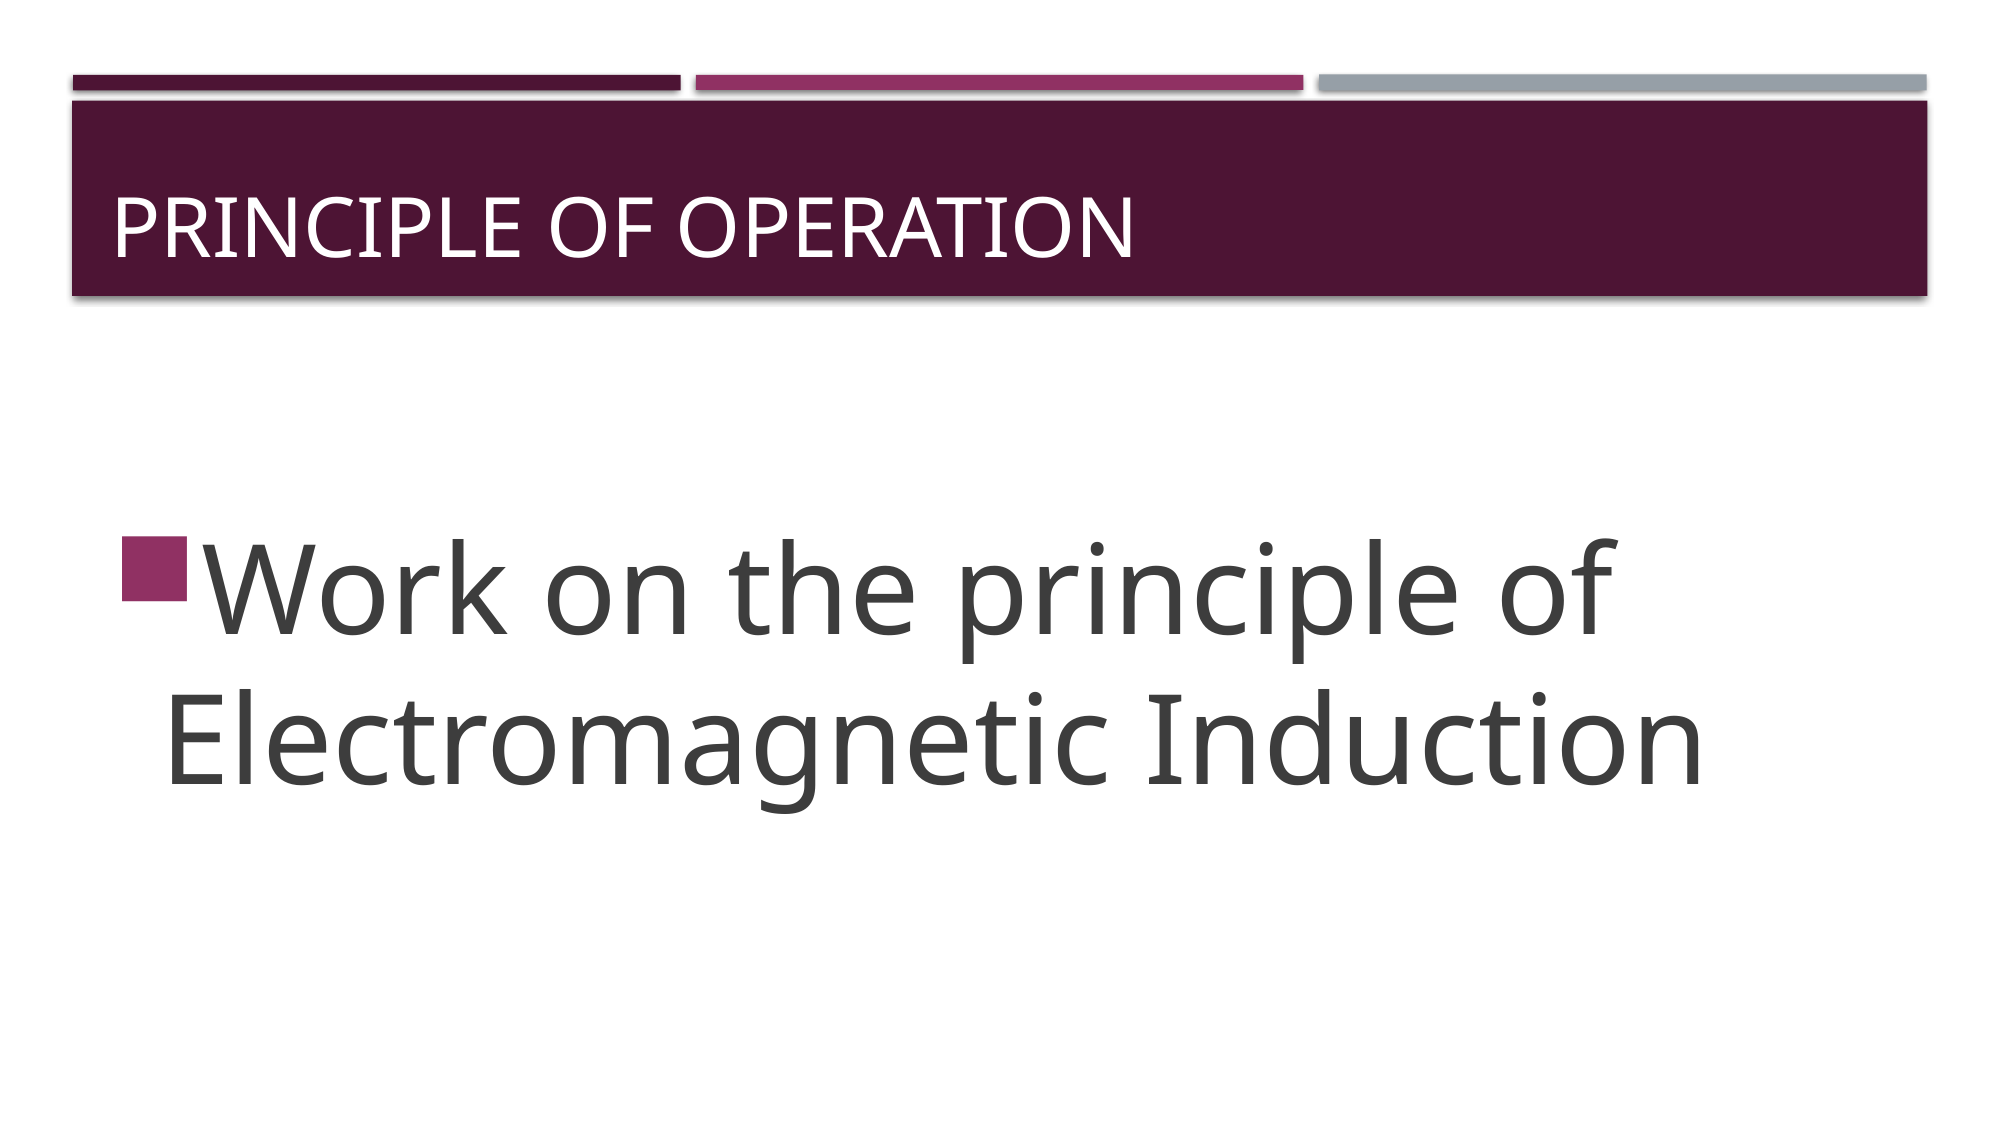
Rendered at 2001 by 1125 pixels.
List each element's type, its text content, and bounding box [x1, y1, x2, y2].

title Principle of operation [95, 115, 1905, 282]
list Work on the principle of Electromagnetic Induction [95, 357, 1905, 962]
